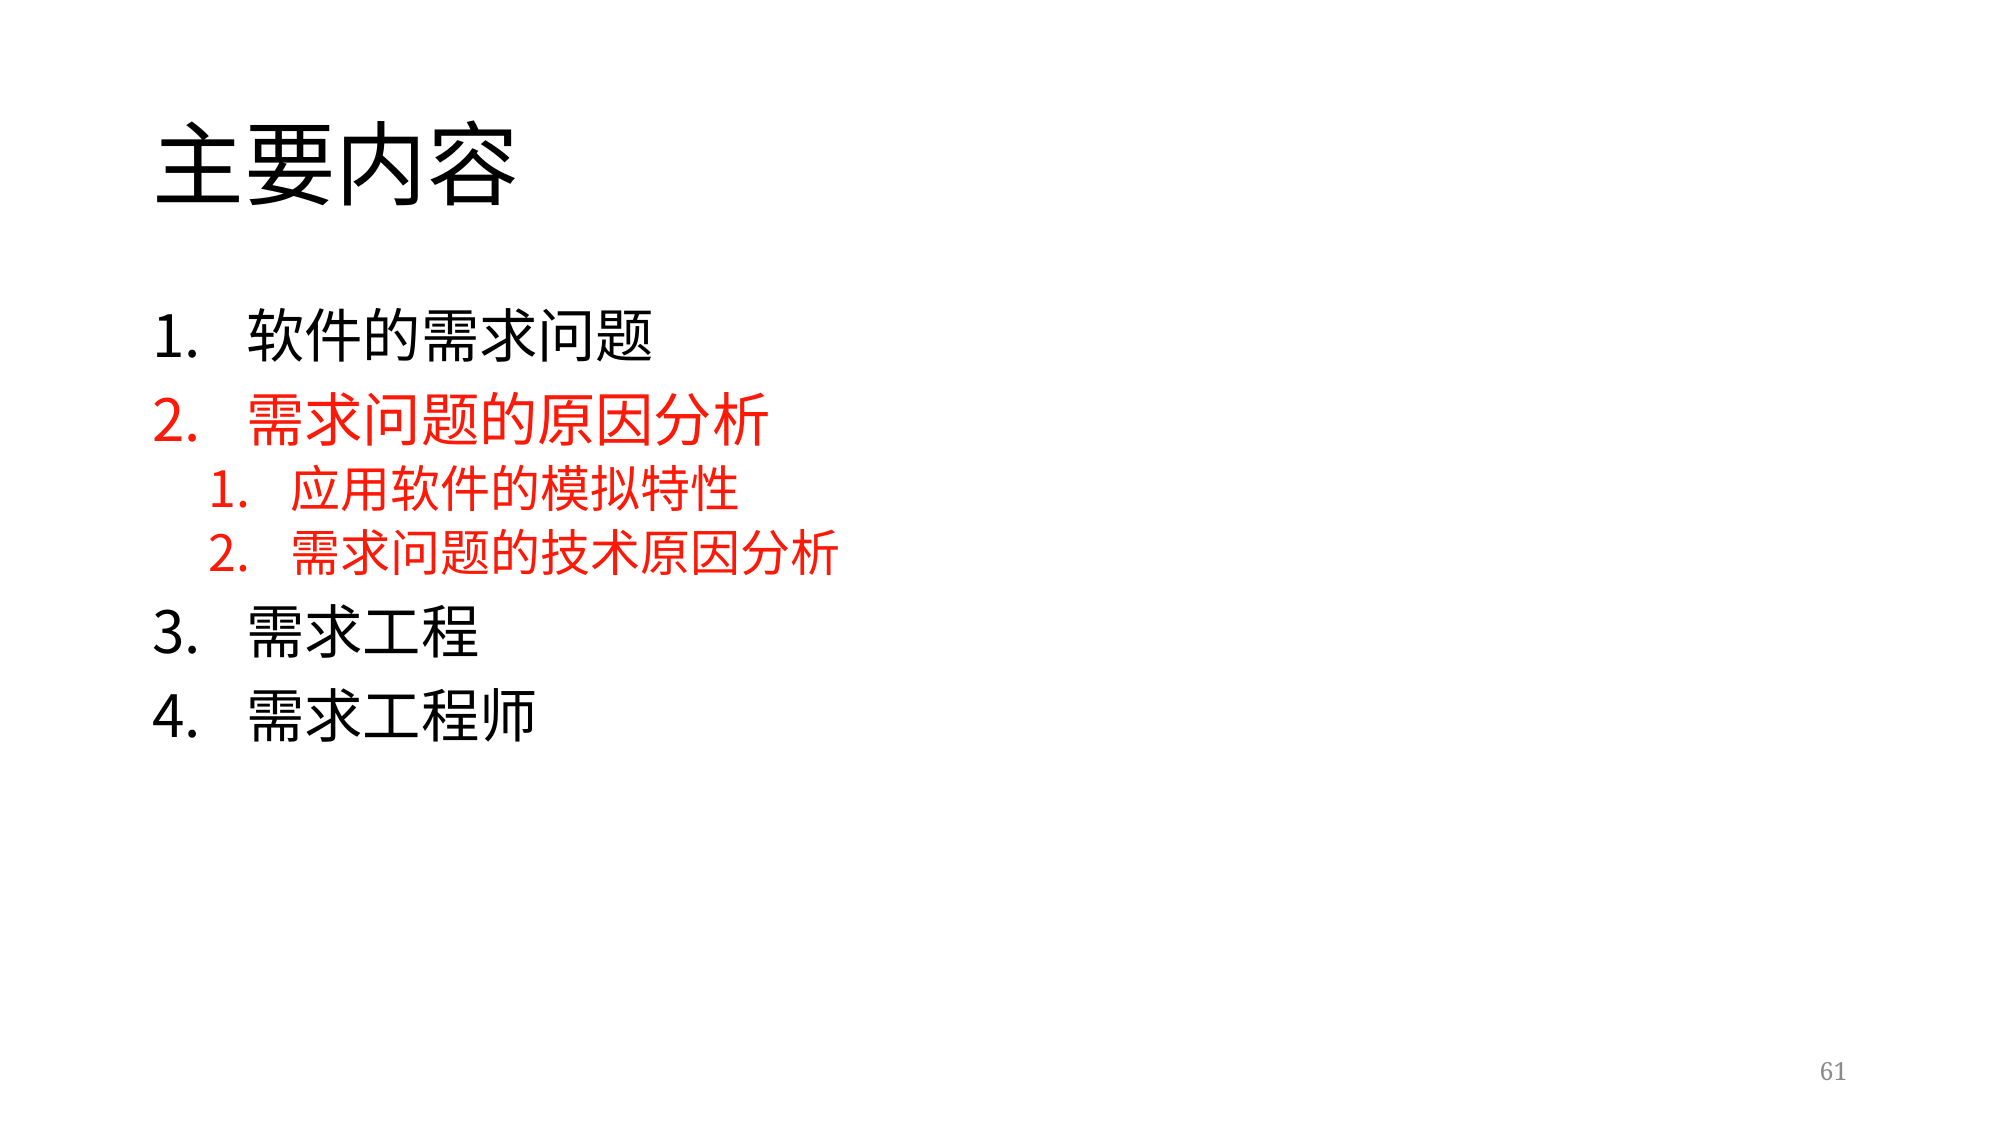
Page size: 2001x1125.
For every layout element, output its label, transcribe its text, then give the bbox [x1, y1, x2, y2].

title 主要内容 [137, 59, 1863, 278]
list 软件的需求问题 需求问题的原因分析 应用软件的模拟特性 需求问题的技术原因分析 需求工程 需求工程师 [137, 299, 1863, 1014]
slide_number 61 [1412, 1042, 1863, 1103]
